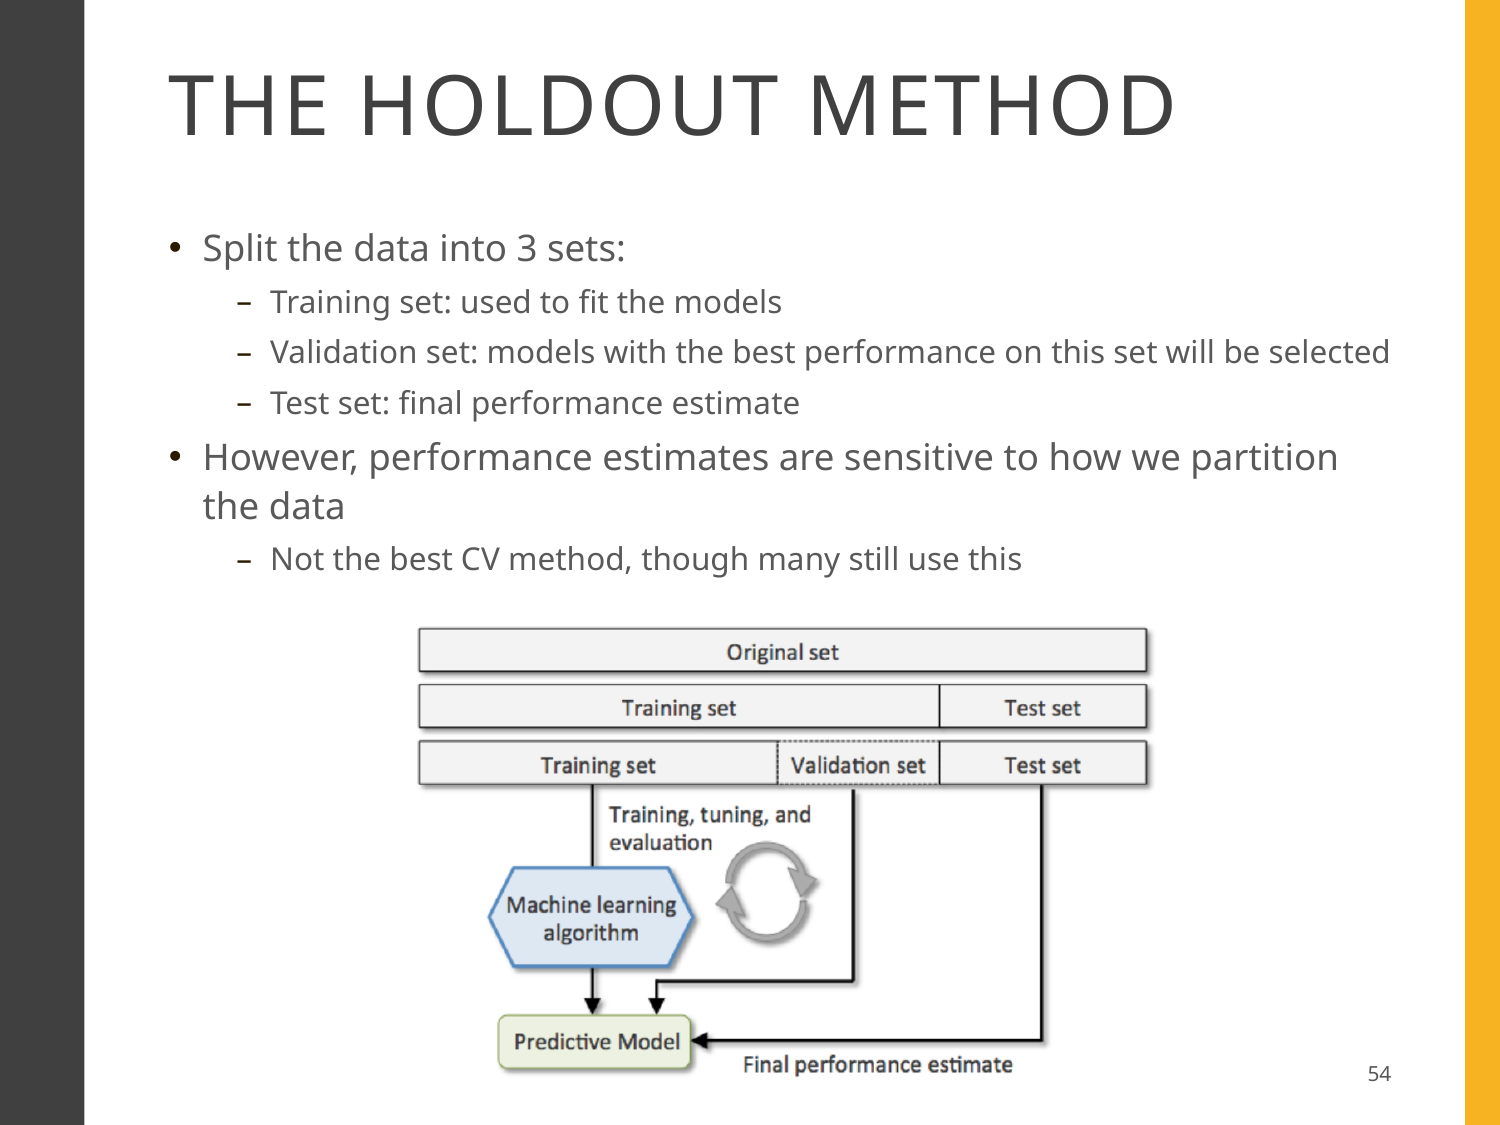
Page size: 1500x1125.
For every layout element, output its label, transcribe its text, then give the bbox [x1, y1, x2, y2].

list Split the data into 3 sets: Training set: used to fit the models Validation set: models with the best performance on this set will be selected Test set: final performance estimate However, performance estimates are sensitive to how we partition the data Not the best CV method, though many still use this [154, 212, 1407, 621]
slide_number 54 [1059, 1045, 1407, 1103]
picture [396, 615, 1164, 1088]
title The holdout method [154, 19, 1407, 199]
